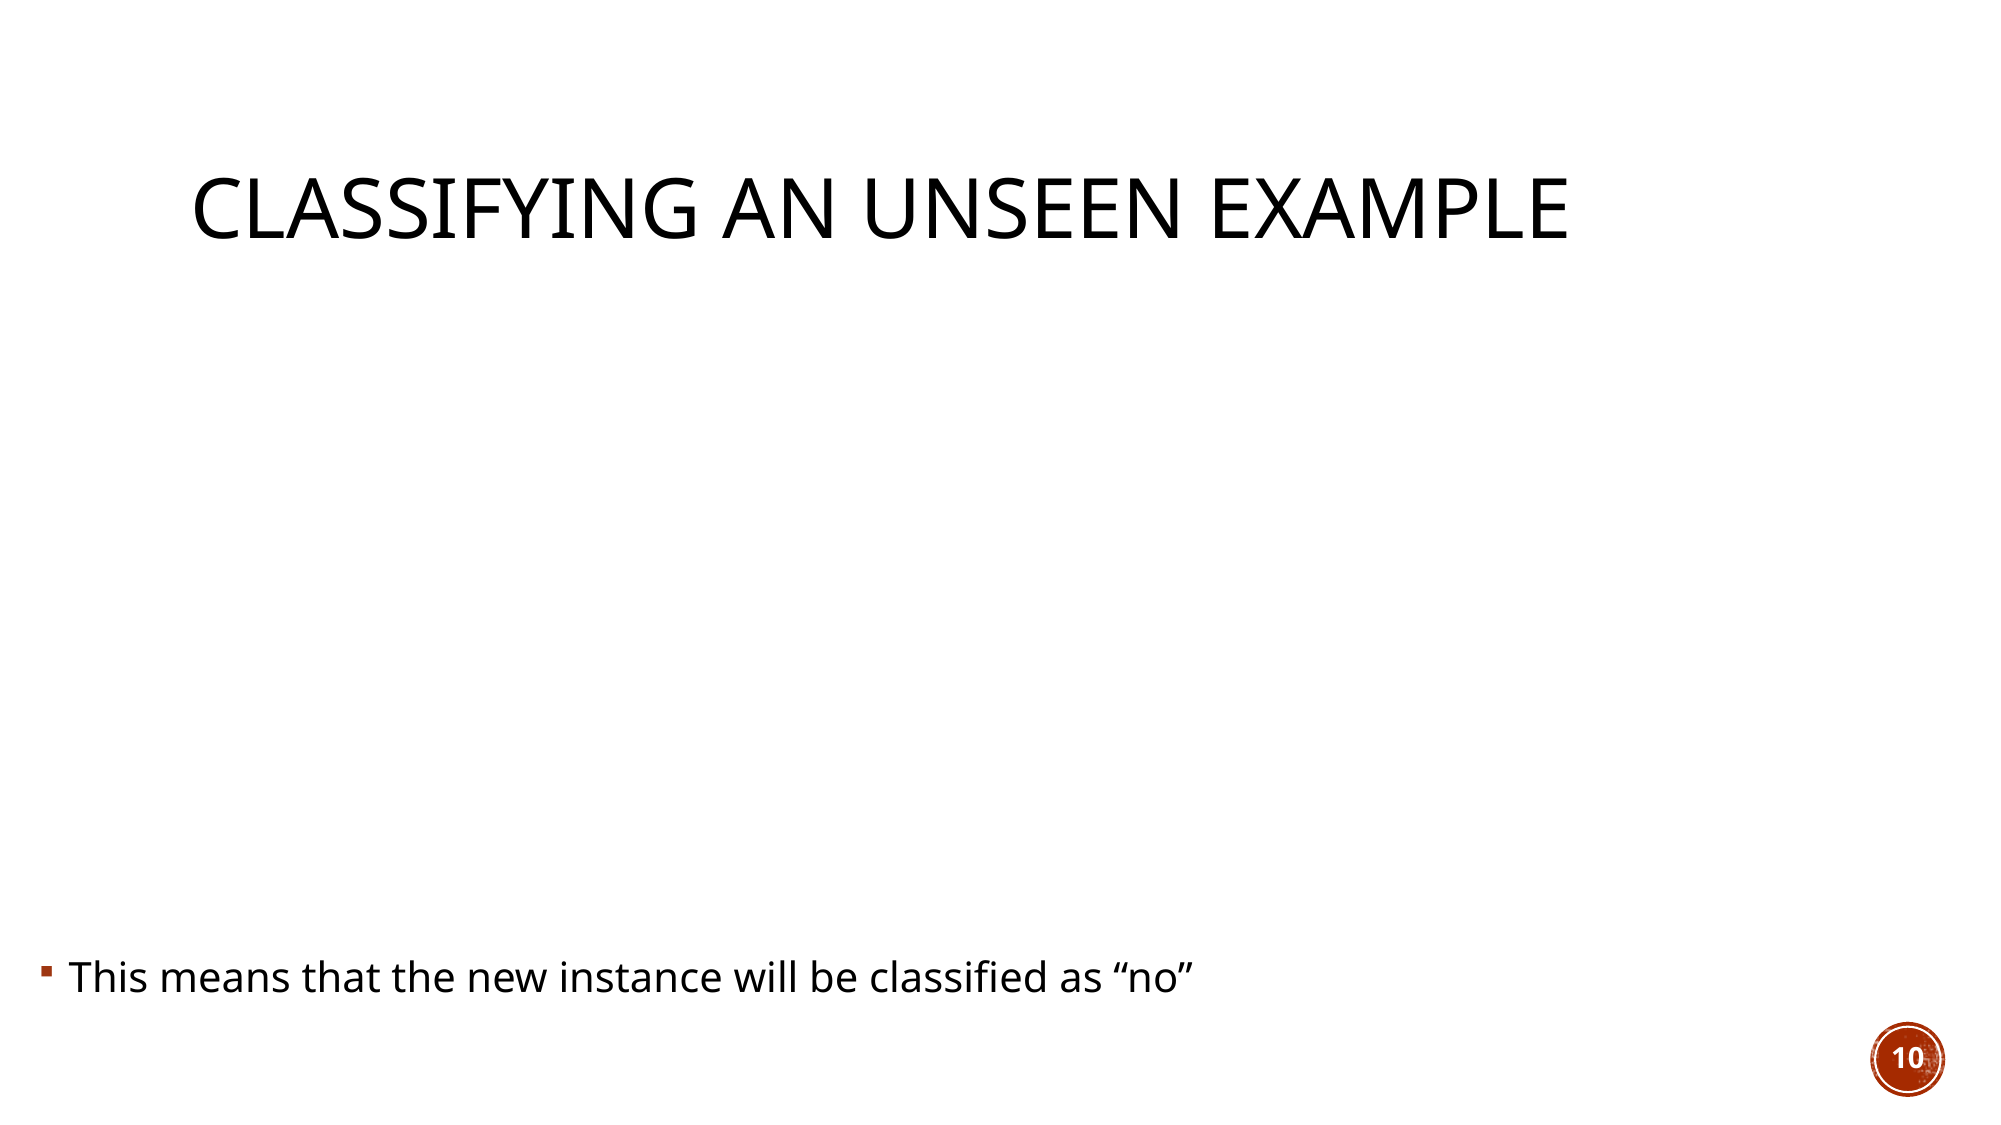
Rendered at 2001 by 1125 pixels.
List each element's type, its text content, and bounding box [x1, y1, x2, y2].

slide_number 10 [1855, 1028, 1961, 1089]
title Classifying an unseen Example [175, 79, 1826, 344]
